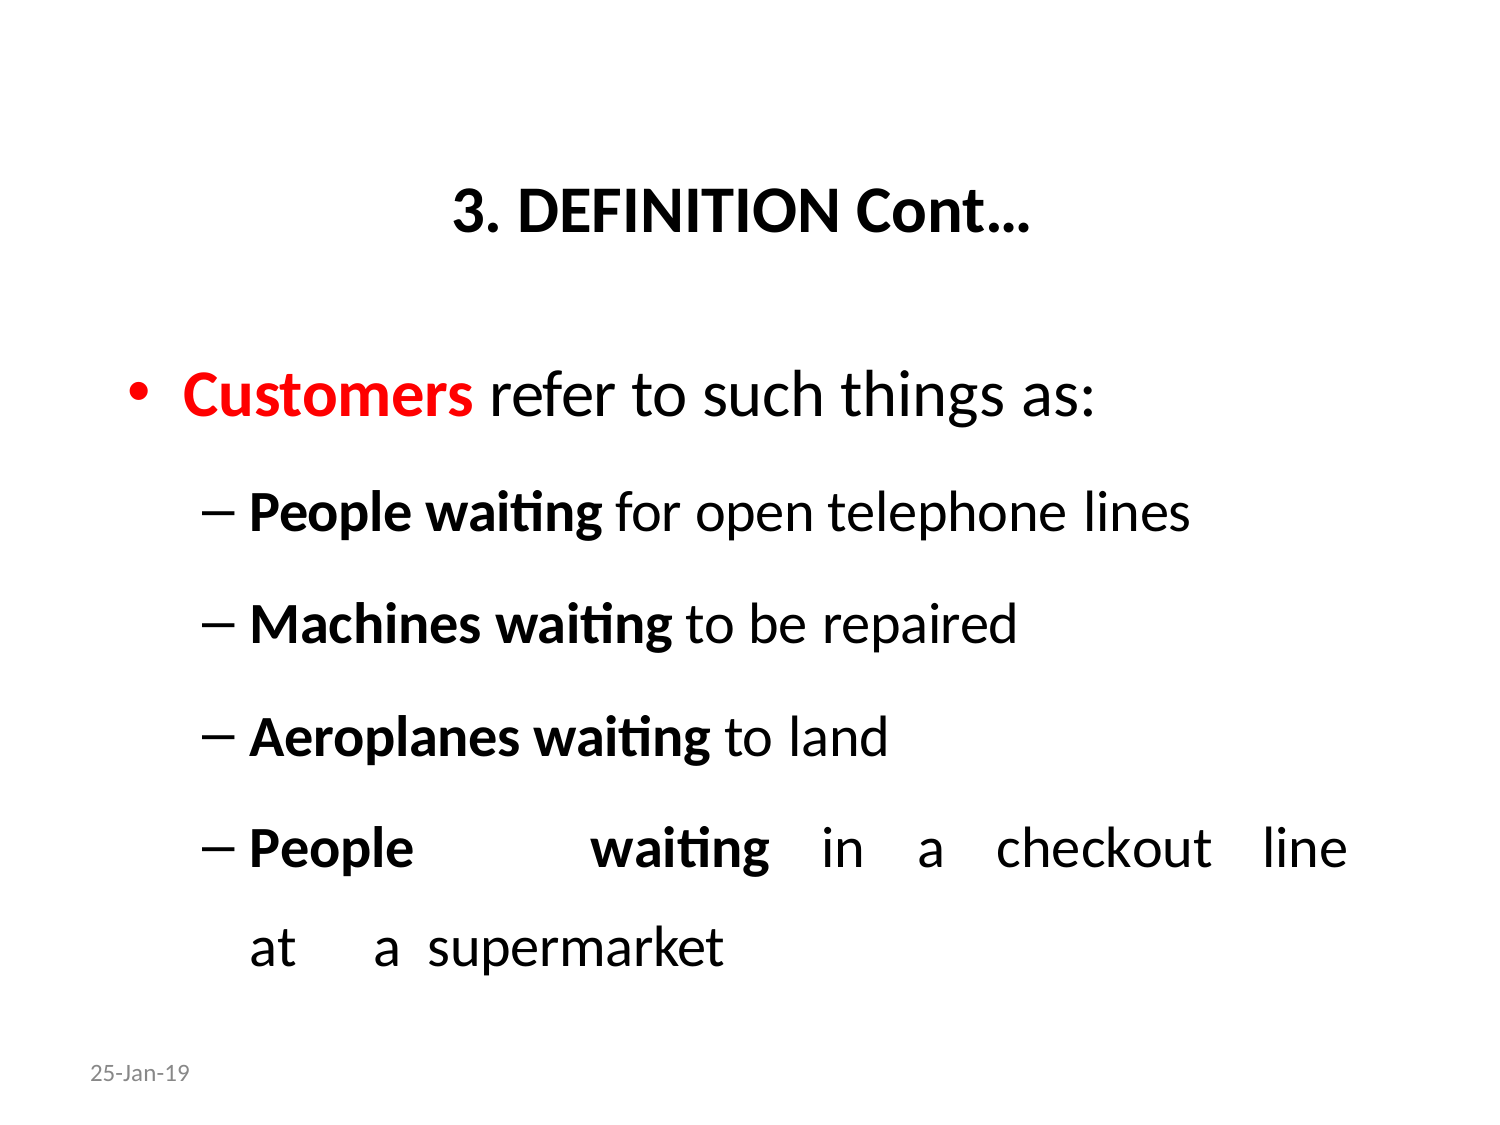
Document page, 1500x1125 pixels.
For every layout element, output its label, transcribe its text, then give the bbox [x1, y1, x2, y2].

footer 25-Jan-19 [87, 1060, 192, 1125]
title 3. DEFINITION Cont… [449, 163, 1037, 347]
text_box Customers refer to such things as: People waiting for open telephone lines Machines waiting to be repaired Aeroplanes waiting to land People waiting in a checkout line at a supermarket [125, 347, 1406, 978]
